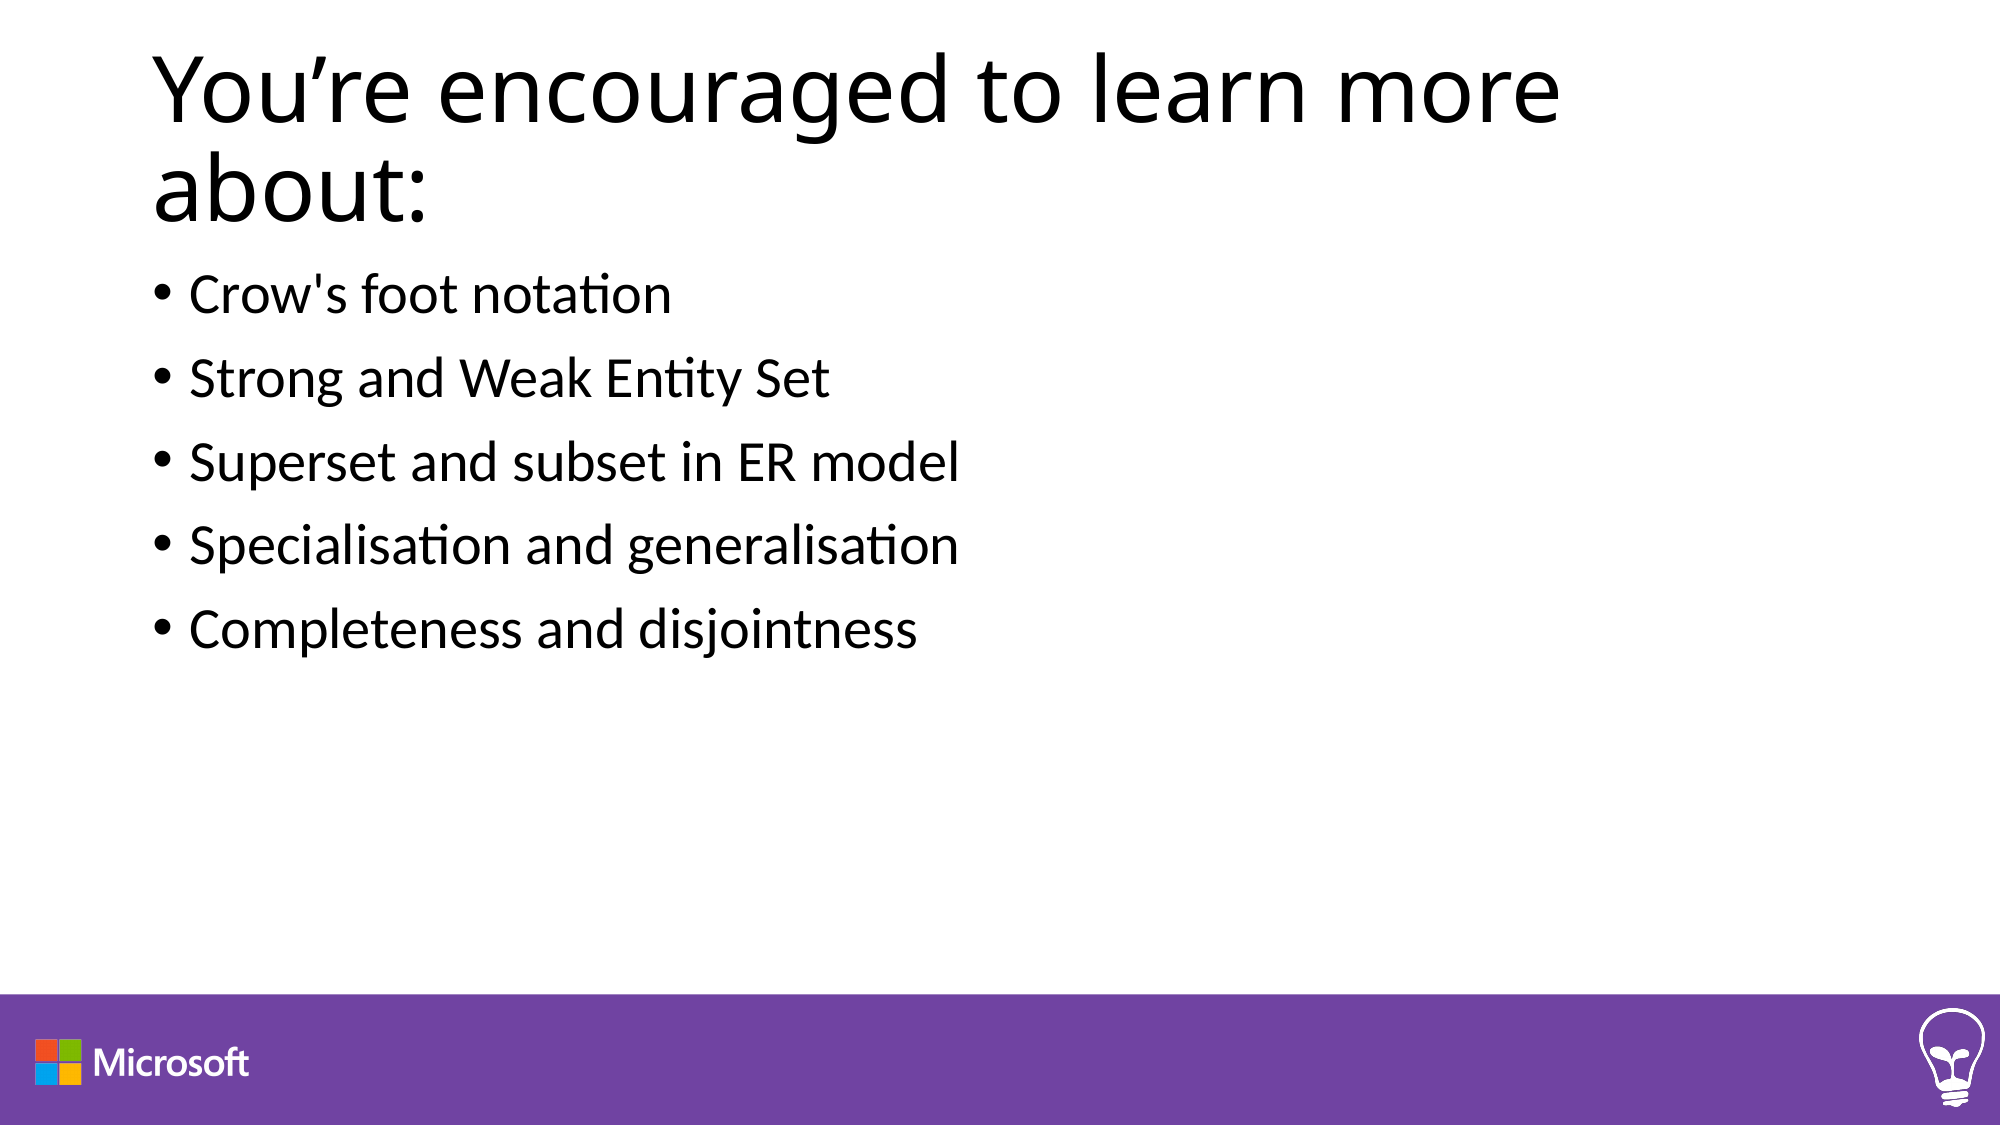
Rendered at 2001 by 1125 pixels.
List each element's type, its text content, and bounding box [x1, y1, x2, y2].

list Crow's foot notation Strong and Weak Entity Set Superset and subset in ER model Specialisation and generalisation Completeness and disjointness [137, 255, 1863, 955]
title You’re encouraged to learn more about: [137, 59, 1863, 225]
picture [6, 1012, 278, 1112]
picture [1919, 1008, 1985, 1107]
